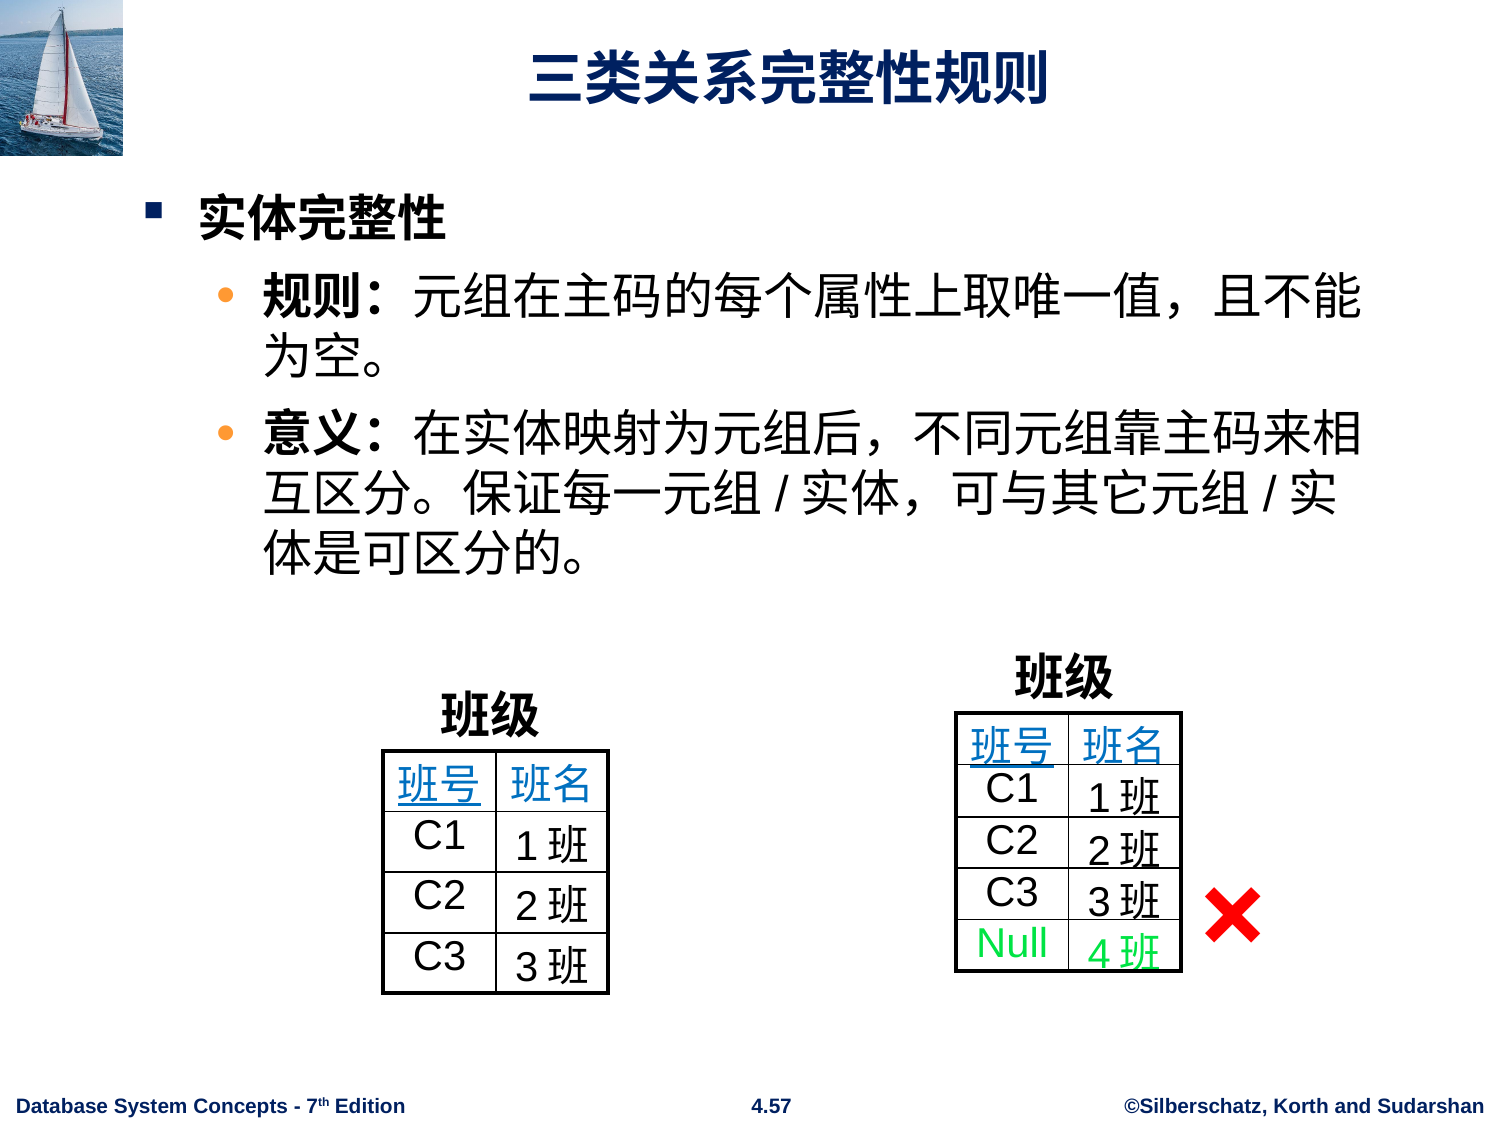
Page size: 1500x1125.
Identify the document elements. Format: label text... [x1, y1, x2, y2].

table_cell 1班 [497, 812, 606, 871]
list 实体完整性 规则：元组在主码的每个属性上取唯一值，且不能为空。 意义：在实体映射为元组后，不同元组靠主码来相互区分。保证每一元组/实体，可与其它元组/实体是可区分的。 [126, 179, 1391, 984]
picture [0, 0, 123, 156]
table_header 班号 [385, 753, 495, 811]
table_header 班名 [1069, 715, 1179, 764]
title 三类关系完整性规则 [125, 18, 1452, 120]
table_cell 2班 [1069, 818, 1179, 867]
table_cell C3 [385, 934, 495, 991]
table_cell C2 [958, 818, 1068, 867]
table_cell C1 [958, 765, 1068, 816]
table_cell C1 [385, 812, 495, 871]
text_box 班级 [425, 675, 564, 751]
table_cell Null [958, 920, 1068, 969]
text_box 班级 [999, 638, 1137, 713]
table_header 班名 [497, 753, 606, 811]
table_cell C3 [958, 869, 1068, 919]
table_cell 2班 [497, 873, 606, 932]
table_cell C2 [385, 873, 495, 932]
table_cell 3班 [1069, 869, 1179, 919]
table_cell 4班 [1069, 920, 1179, 969]
table_cell 3班 [497, 934, 606, 991]
table_header 班号 [958, 715, 1068, 764]
text_box × [1197, 826, 1381, 992]
table_cell 1班 [1069, 765, 1179, 816]
